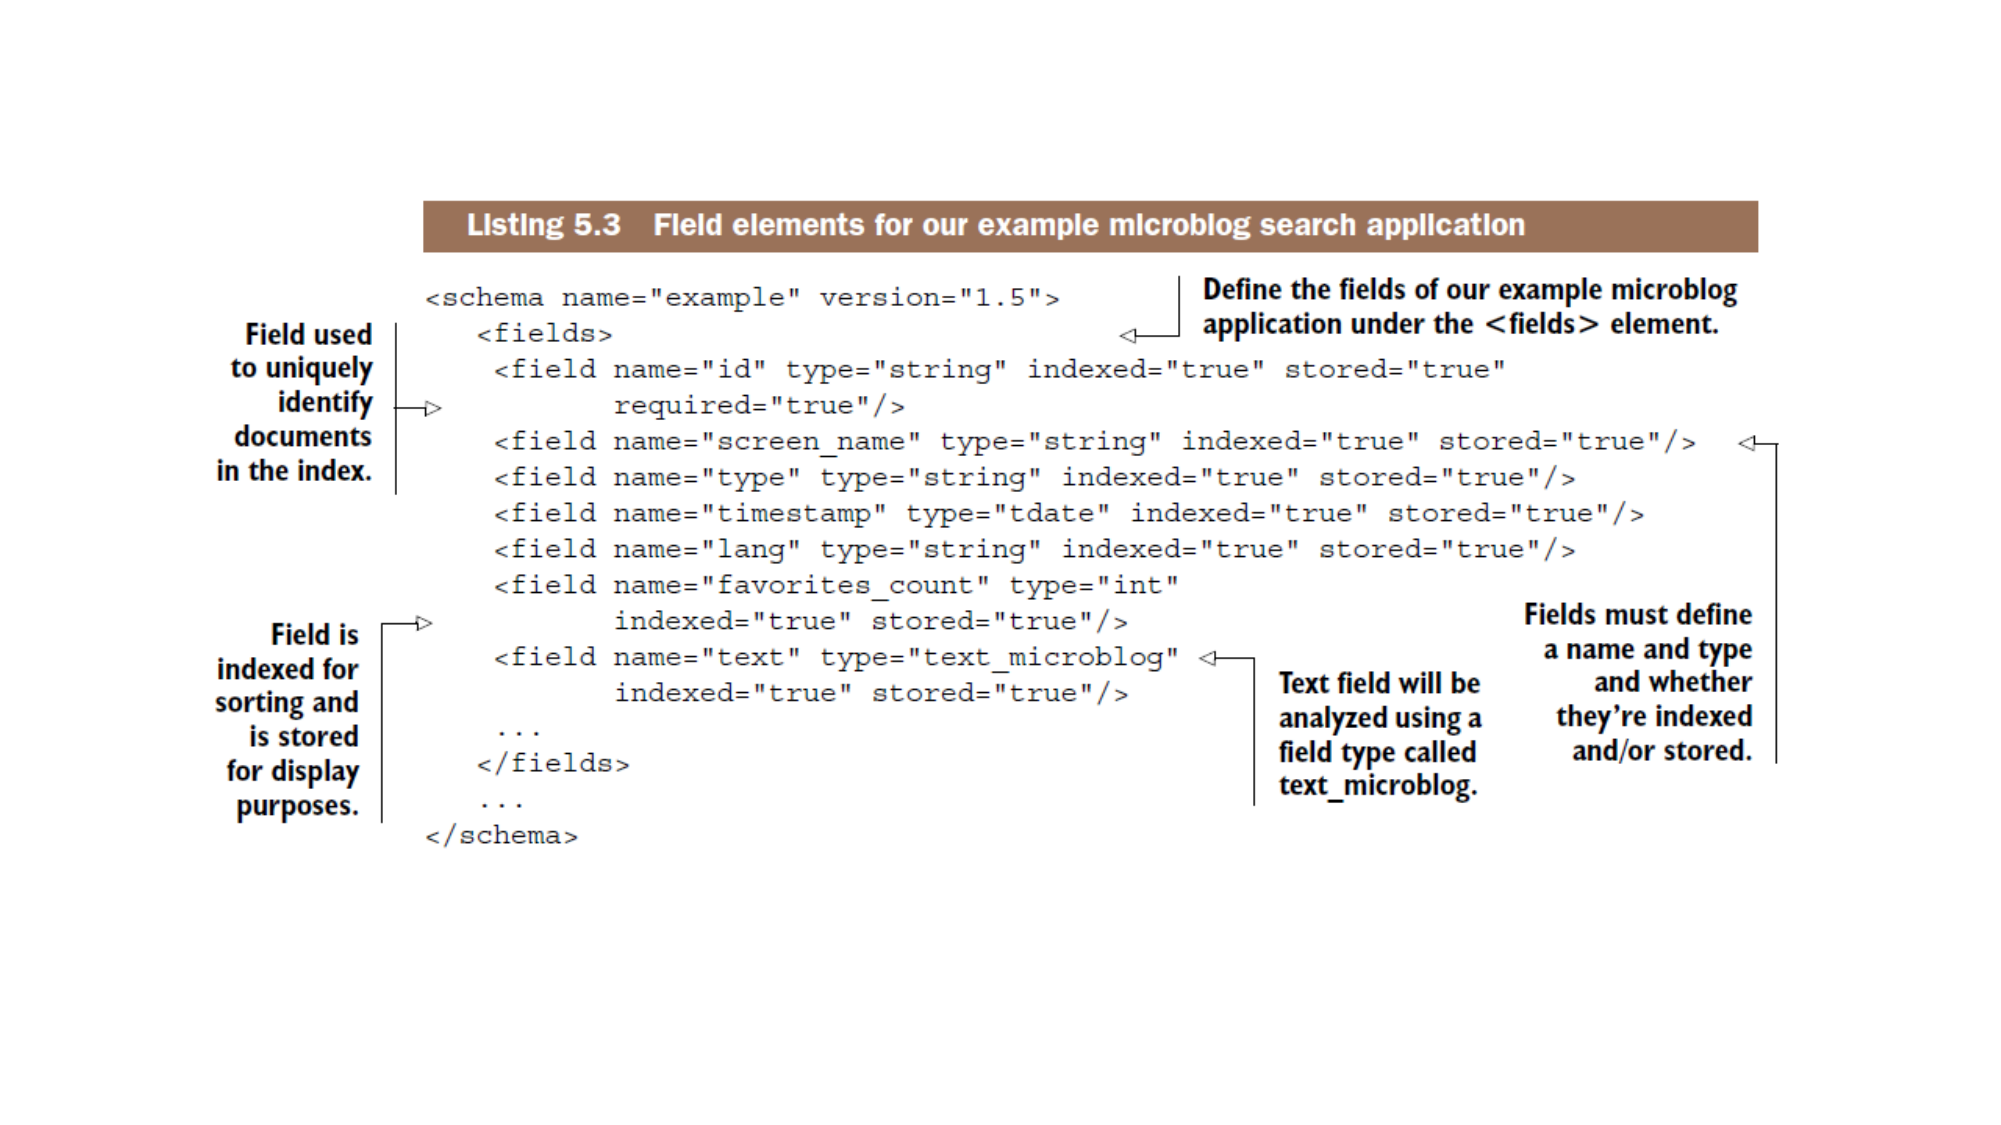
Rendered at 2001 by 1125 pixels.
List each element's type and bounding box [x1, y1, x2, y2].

list [200, 172, 1793, 865]
